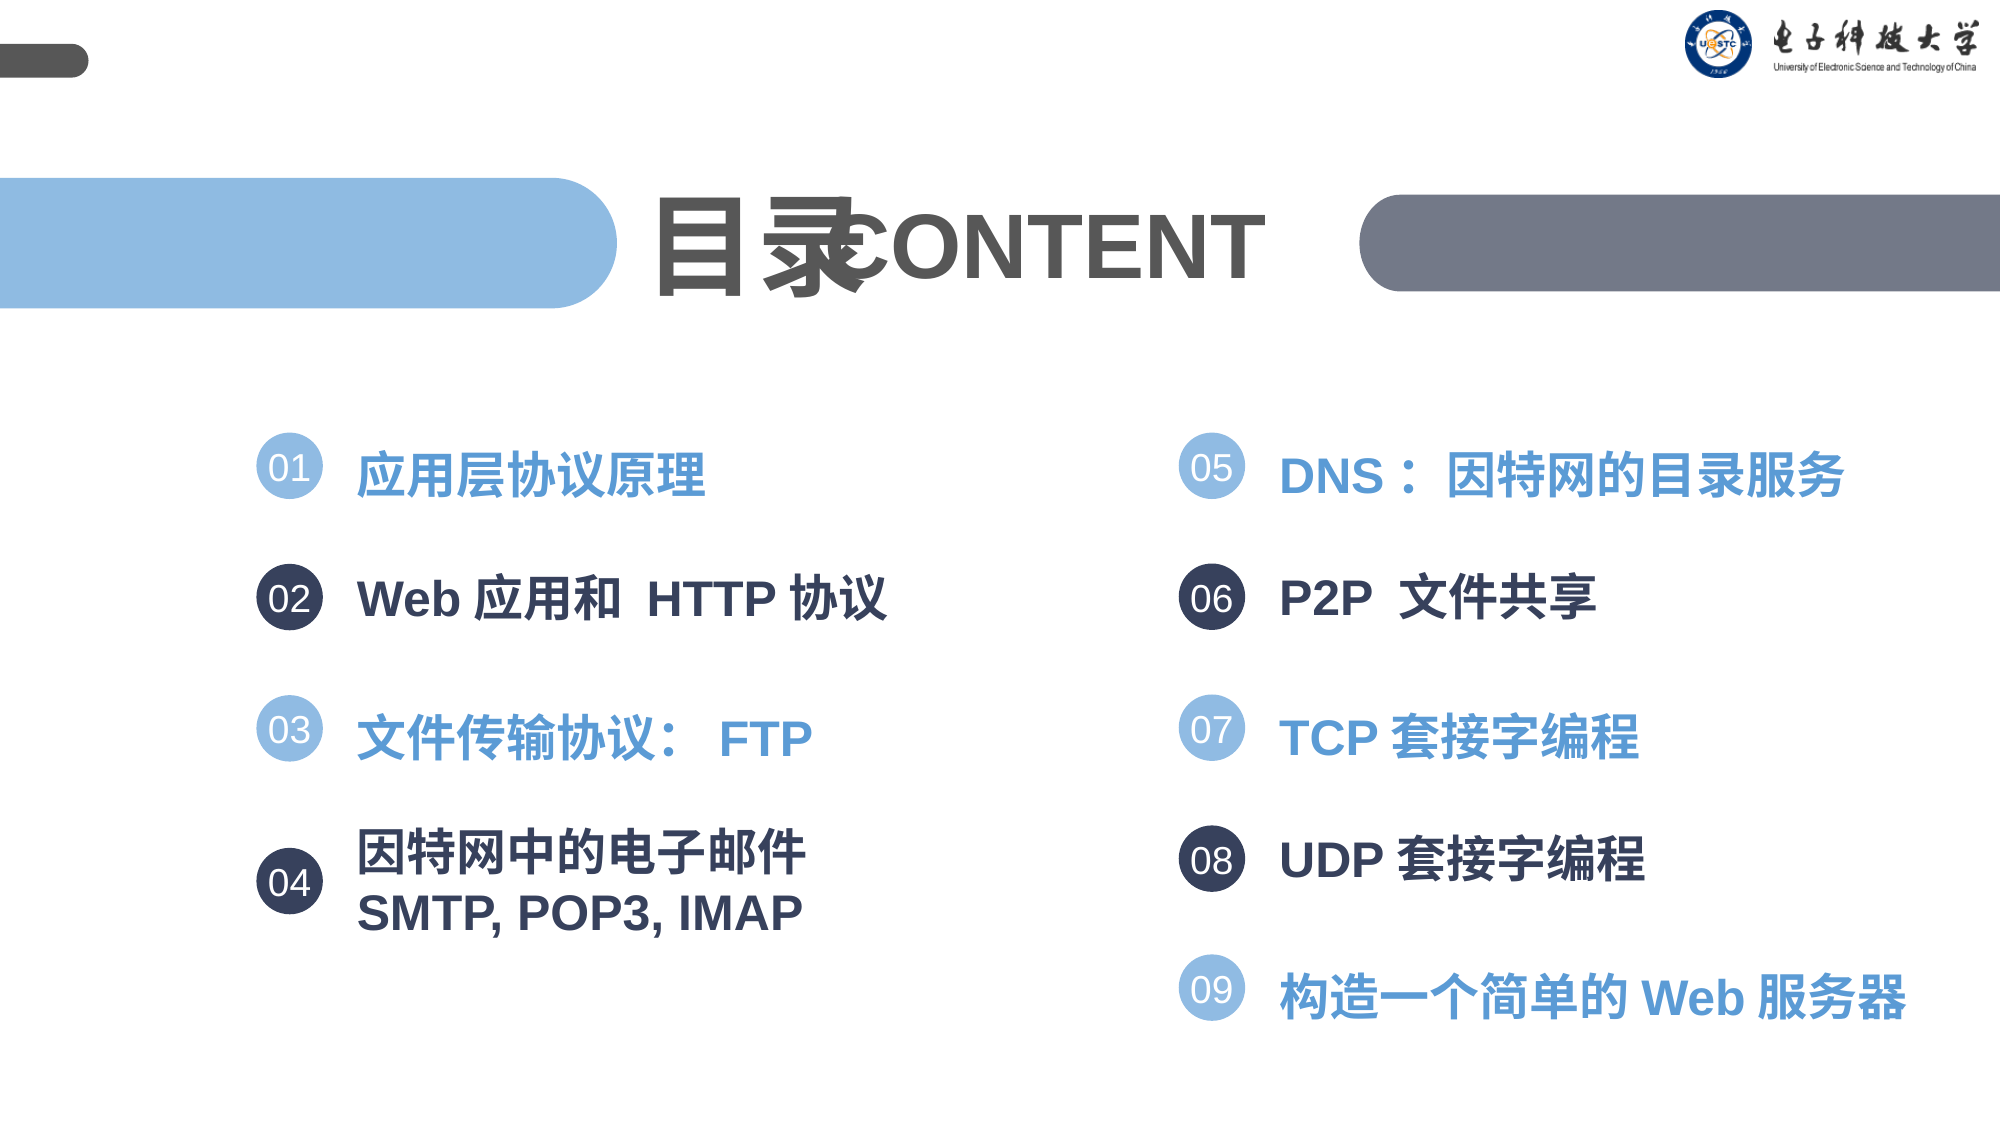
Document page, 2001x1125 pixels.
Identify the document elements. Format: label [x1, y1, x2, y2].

text_box [1178, 954, 1819, 1021]
text_box [1178, 563, 1819, 630]
text_box [1178, 432, 1819, 499]
text_box [256, 695, 897, 762]
text_box [1178, 825, 1819, 892]
text_box [256, 563, 897, 631]
text_box [256, 432, 897, 499]
picture [1685, 10, 1979, 78]
text_box [256, 847, 897, 915]
text_box [1178, 694, 1819, 761]
